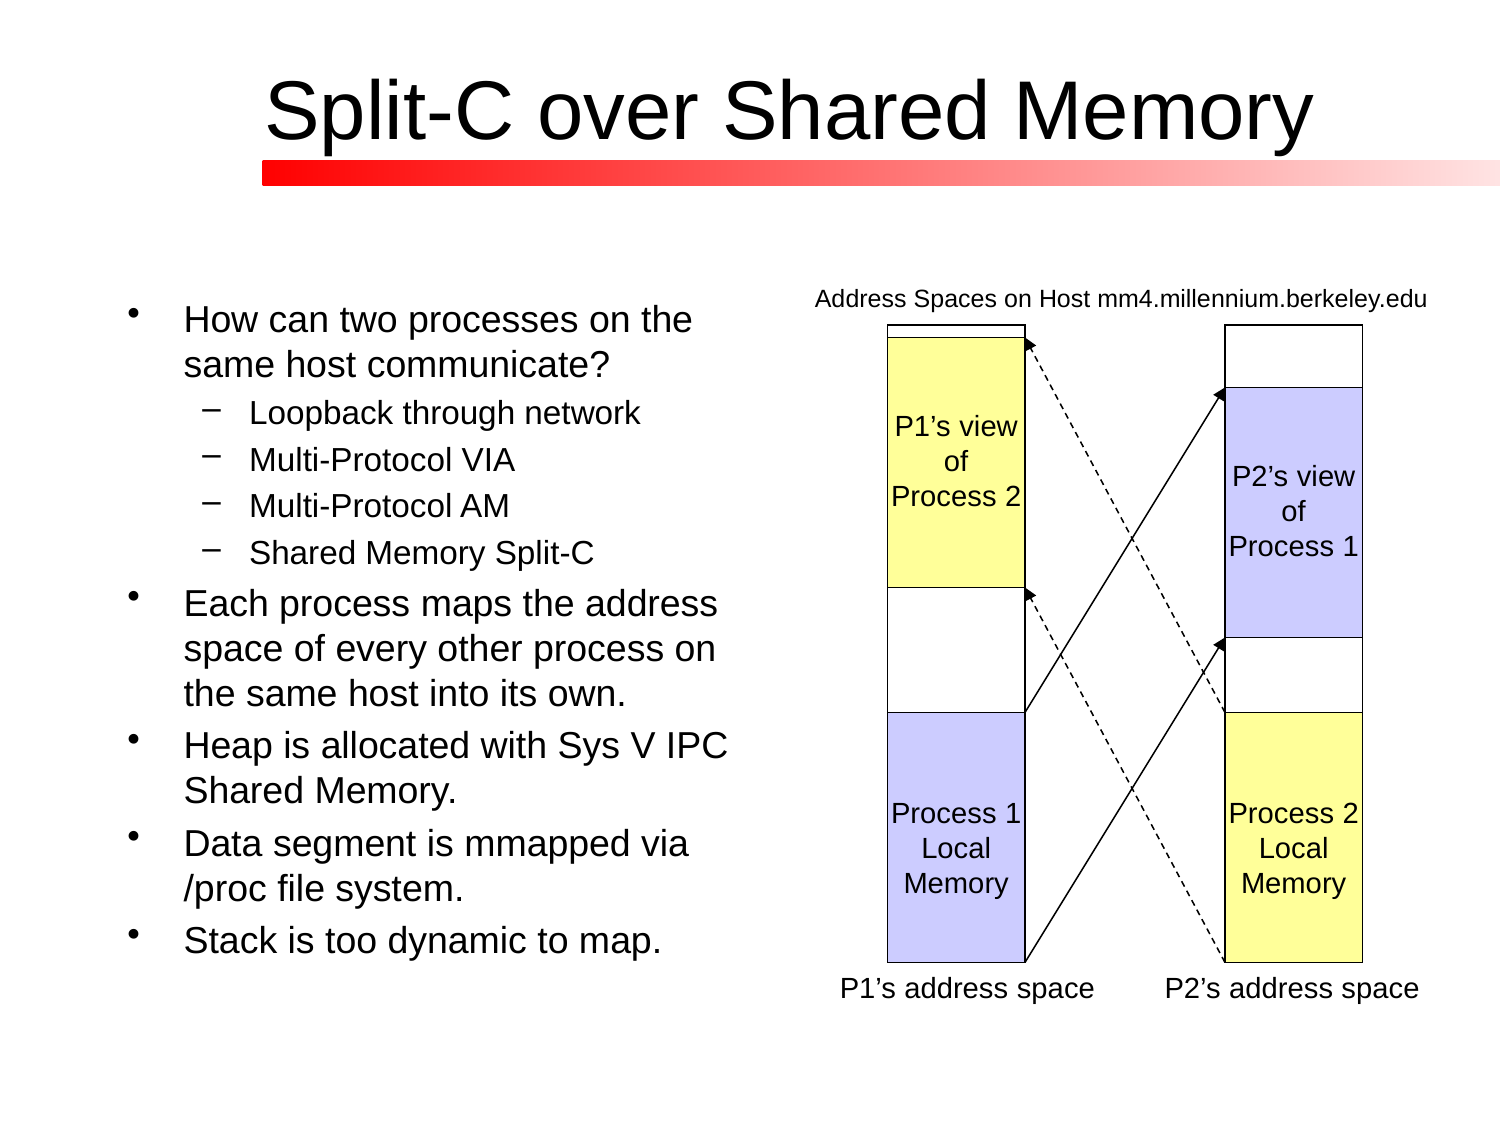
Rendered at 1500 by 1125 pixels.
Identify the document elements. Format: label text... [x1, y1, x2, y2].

text_box How can two processes on the same host communicate? Loopback through network Multi-Protocol VIA Multi-Protocol AM Shared Memory Split-C Each process maps the address space of every other process on the same host into its own. Heap is allocated with Sys V IPC Shared Memory. Data segment is mmapped via /proc file system. Stack is too dynamic to map. [112, 287, 775, 1050]
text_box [799, 274, 1463, 1013]
text_box Split-C over Shared Memory [249, 12, 1500, 200]
